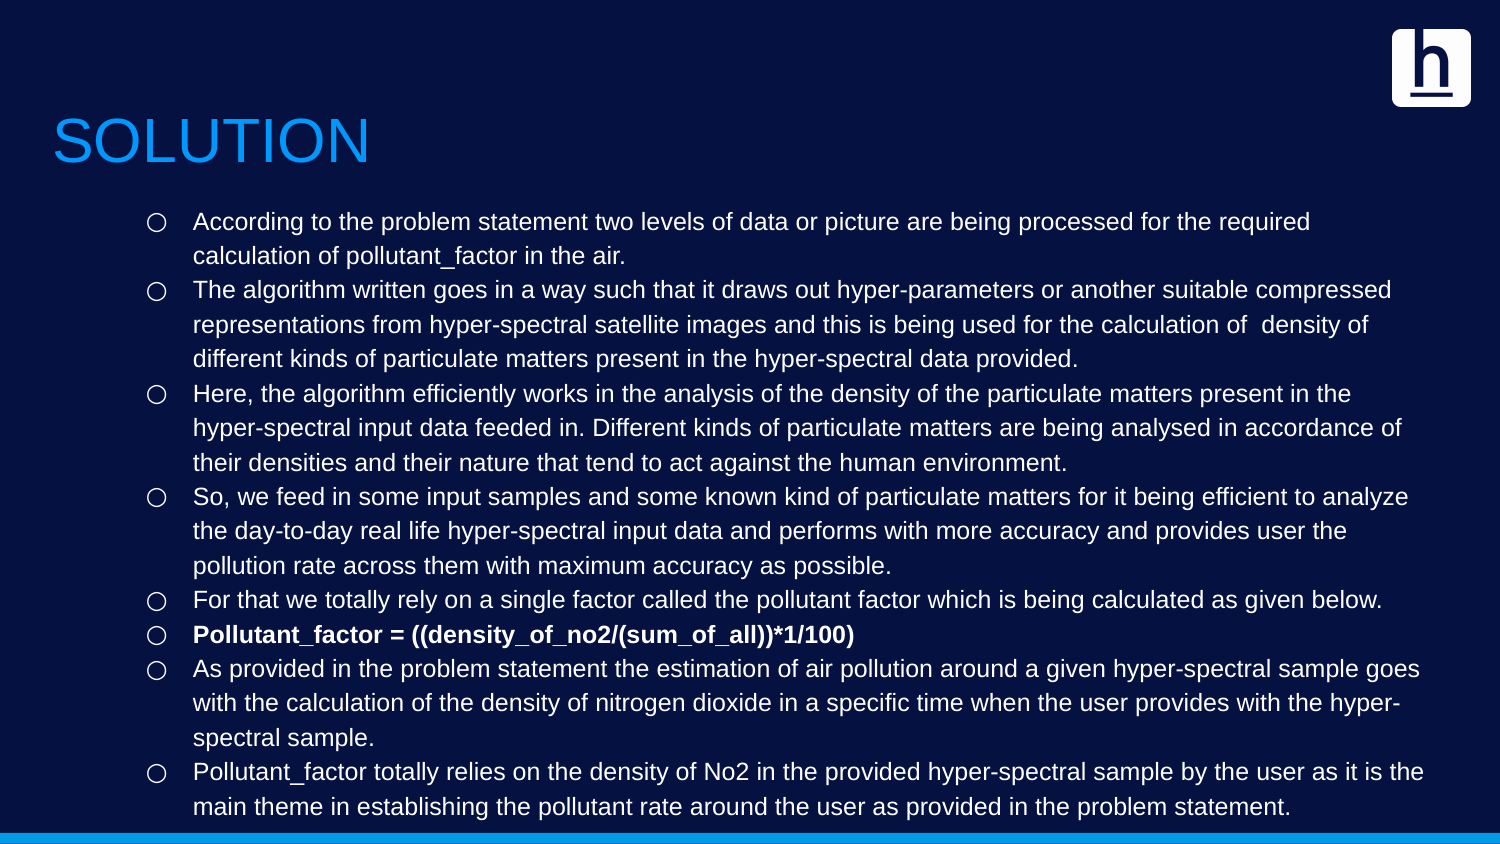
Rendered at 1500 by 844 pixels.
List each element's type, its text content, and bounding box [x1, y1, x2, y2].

title SOLUTION [37, 41, 1410, 185]
list According to the problem statement two levels of data or picture are being processed for the required calculation of pollutant_factor in the air. The algorithm written goes in a way such that it draws out hyper-parameters or another suitable compressed representations from hyper-spectral satellite images and this is being used for the calculation of density of different kinds of particulate matters present in the hyper-spectral data provided. Here, the algorithm efficiently works in the analysis of the density of the particulate matters present in the hyper-spectral input data feeded in. Different kinds of particulate matters are being analysed in accordance of their densities and their nature that tend to act against the human environment. So, we feed in some input samples and some known kind of particulate matters for it being efficient to analyze the day-to-day real life hyper-spectral input data and performs with more accuracy and provides user the pollution rate across them with maximum accuracy as possible. For that we totally rely on a single factor called the pollutant factor which is being calculated as given below. Pollutant_factor = ((density_of_no2/(sum_of_all))*1/100) As provided in the problem statement the estimation of air pollution around a given hyper-spectral sample goes with the calculation of the density of nitrogen dioxide in a specific time when the user provides with the hyper-spectral sample. Pollutant_factor totally relies on the density of No2 in the provided hyper-spectral sample by the user as it is the main theme in establishing the pollutant rate around the user as provided in the problem statement. [37, 185, 1447, 815]
picture [1392, 29, 1471, 107]
